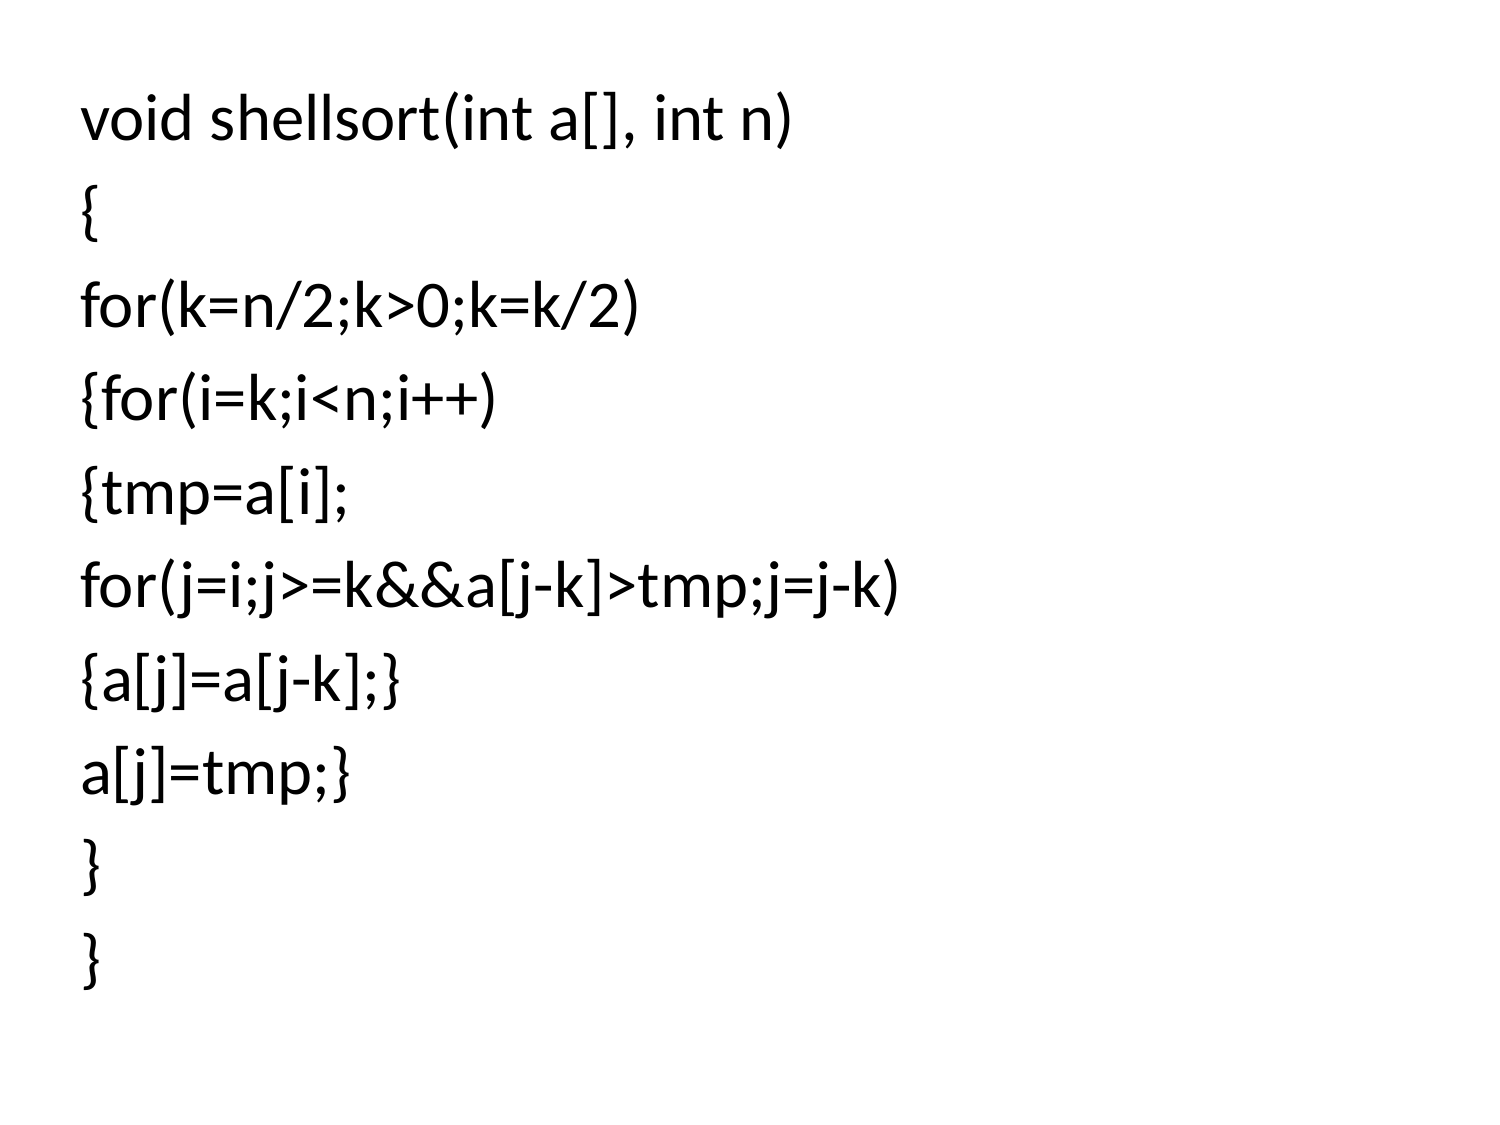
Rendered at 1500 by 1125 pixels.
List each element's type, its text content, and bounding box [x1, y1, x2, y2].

list void shellsort(int a[], int n) { for(k=n/2;k>0;k=k/2) {for(i=k;i<n;i++) {tmp=a[i]; for(j=i;j>=k&&a[j-k]>tmp;j=j-k) {a[j]=a[j-k];} a[j]=tmp;} } } [64, 66, 1474, 1083]
